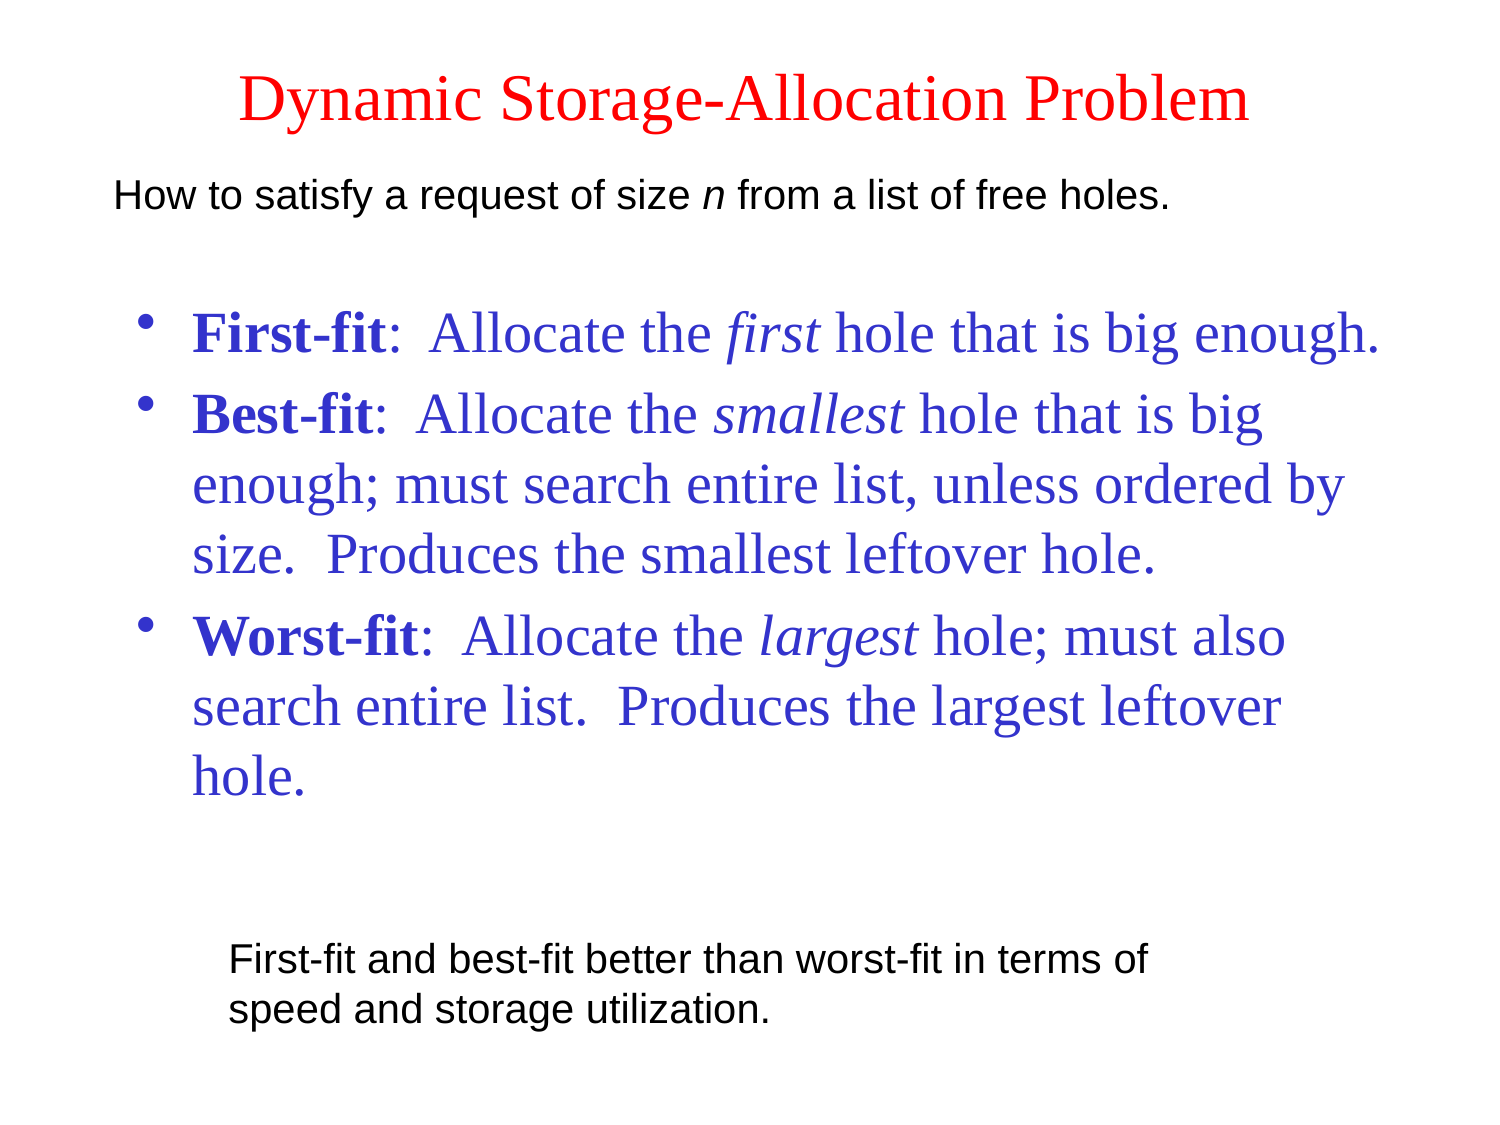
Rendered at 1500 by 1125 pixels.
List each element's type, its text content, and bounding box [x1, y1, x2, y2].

title Dynamic Storage-Allocation Problem [107, 0, 1384, 188]
text_box How to satisfy a request of size n from a list of free holes. [98, 160, 1186, 225]
list First-fit: Allocate the first hole that is big enough. Best-fit: Allocate the smallest hole that is big enough; must search entire list, unless ordered by size. Produces the smallest leftover hole. Worst-fit: Allocate the largest hole; must also search entire list. Produces the largest leftover hole. [121, 286, 1397, 654]
text_box First-fit and best-fit better than worst-fit in terms of speed and storage utilization. [213, 924, 1285, 1040]
